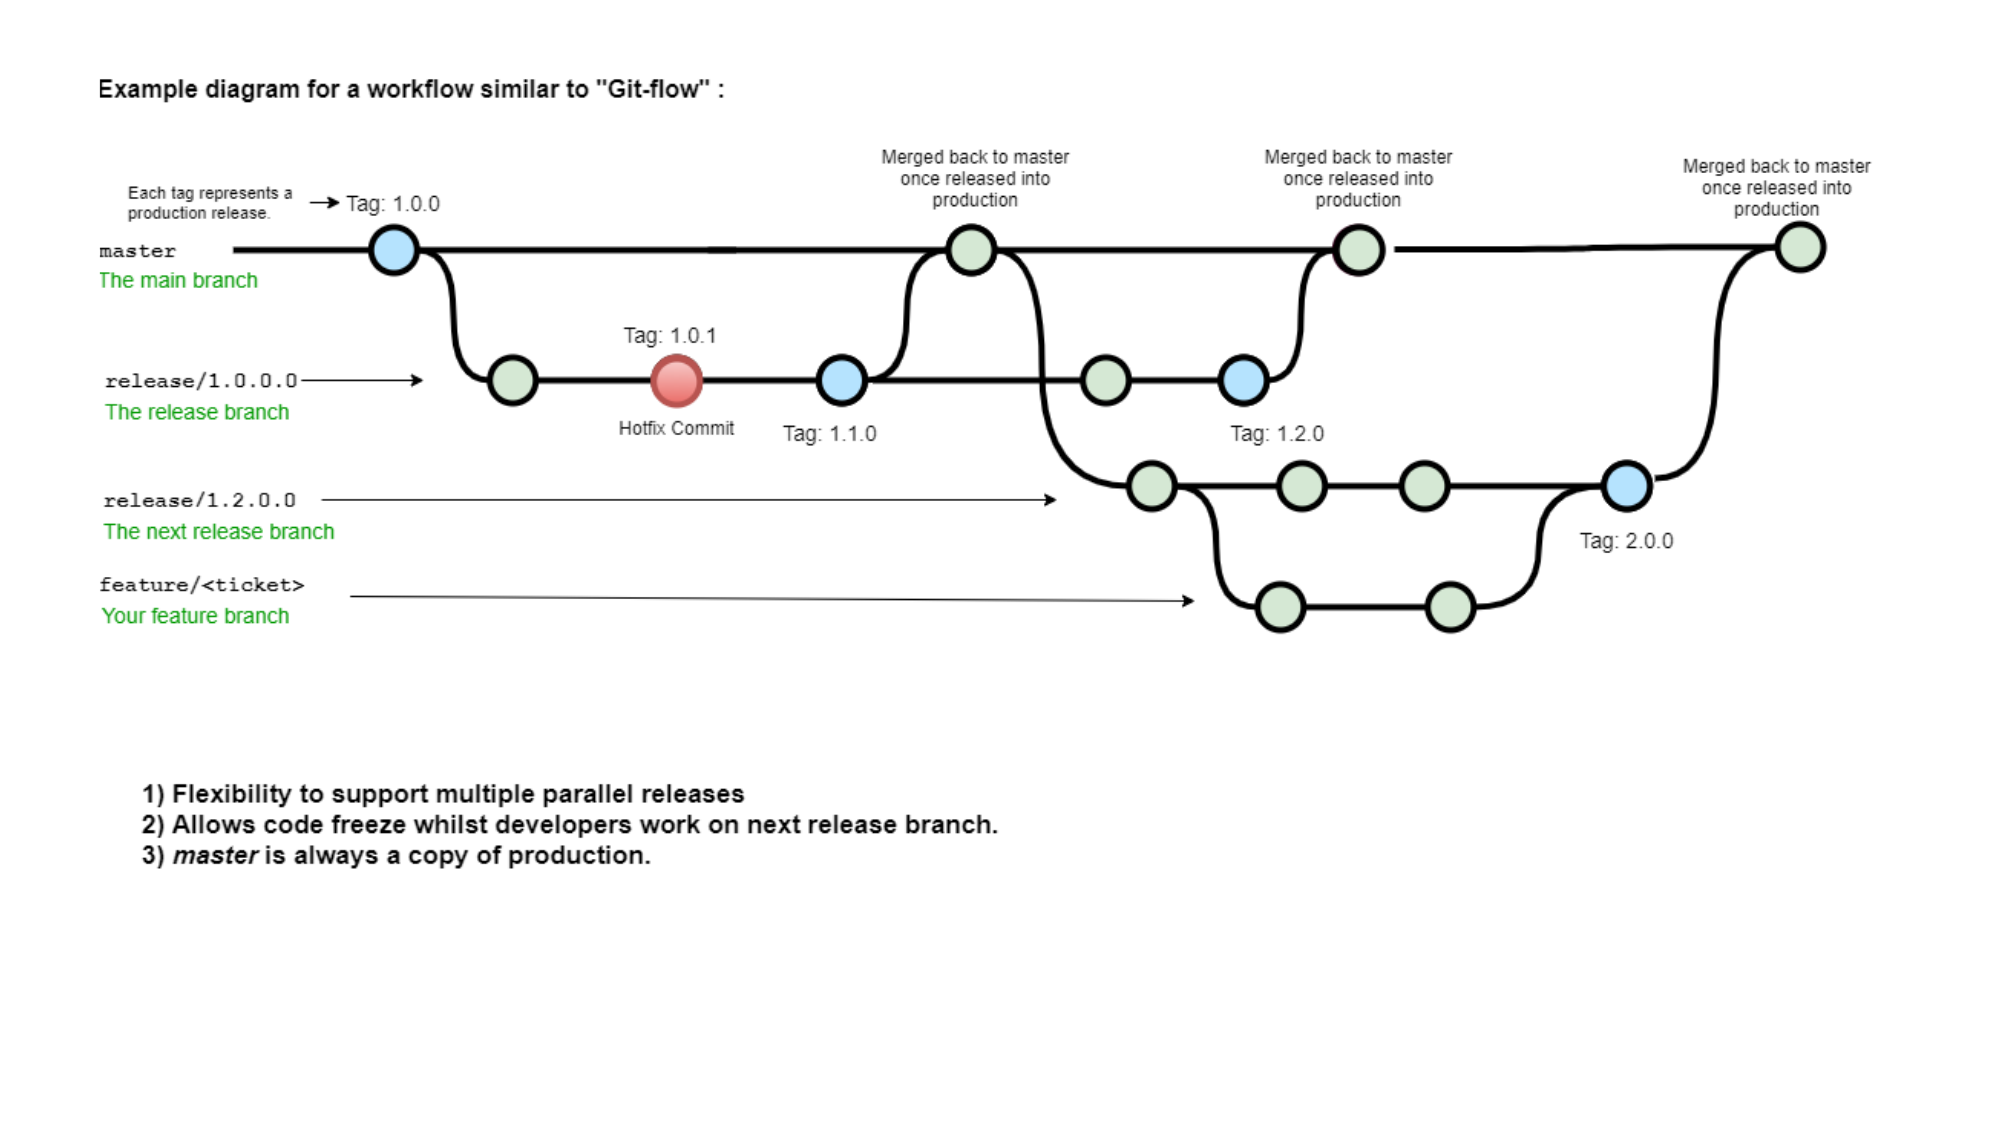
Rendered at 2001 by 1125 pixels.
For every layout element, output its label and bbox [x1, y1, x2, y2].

list [99, 55, 1982, 943]
